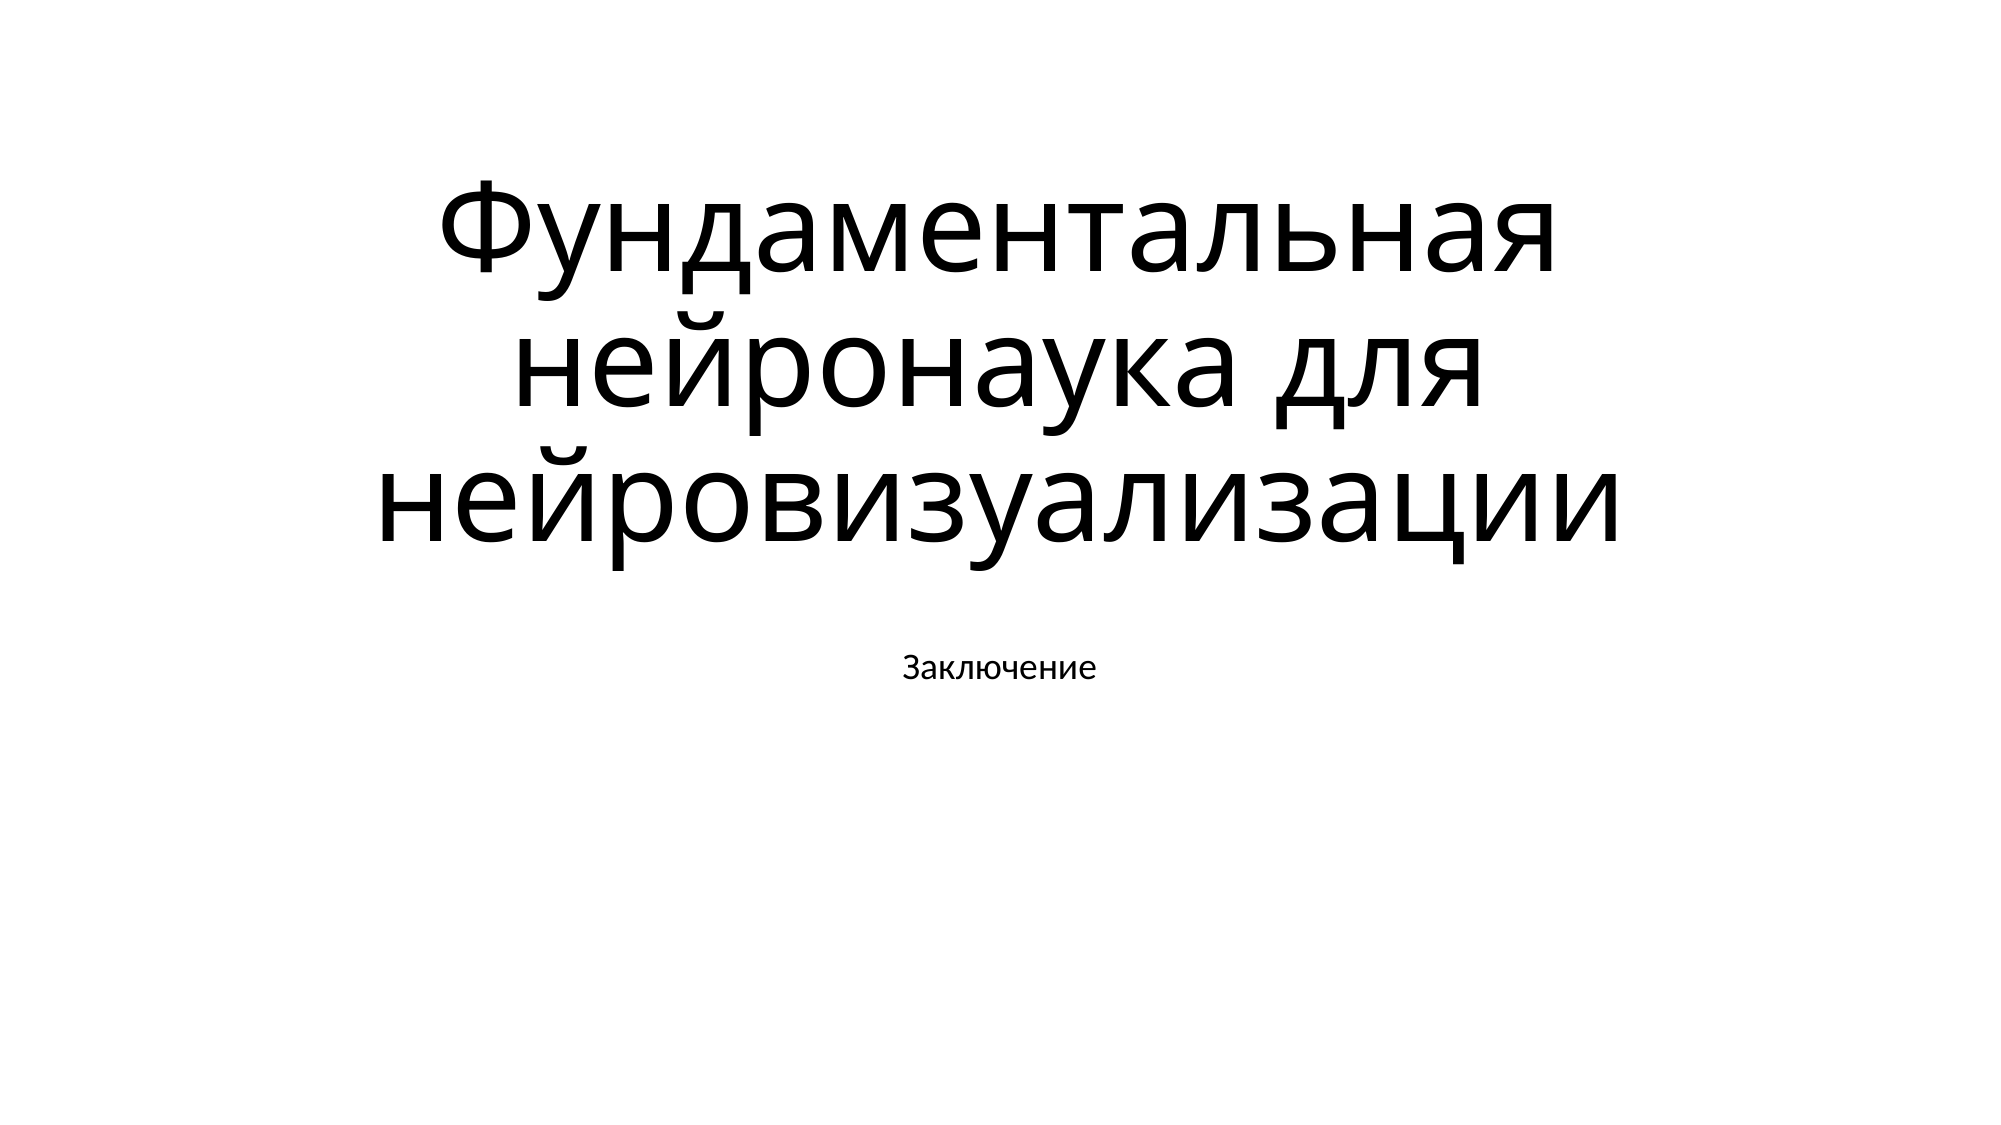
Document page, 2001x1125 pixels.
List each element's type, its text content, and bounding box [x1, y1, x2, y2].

title Фундаментальная нейронаука для нейровизуализации [249, 184, 1750, 576]
text_box Заключение [708, 634, 1292, 695]
